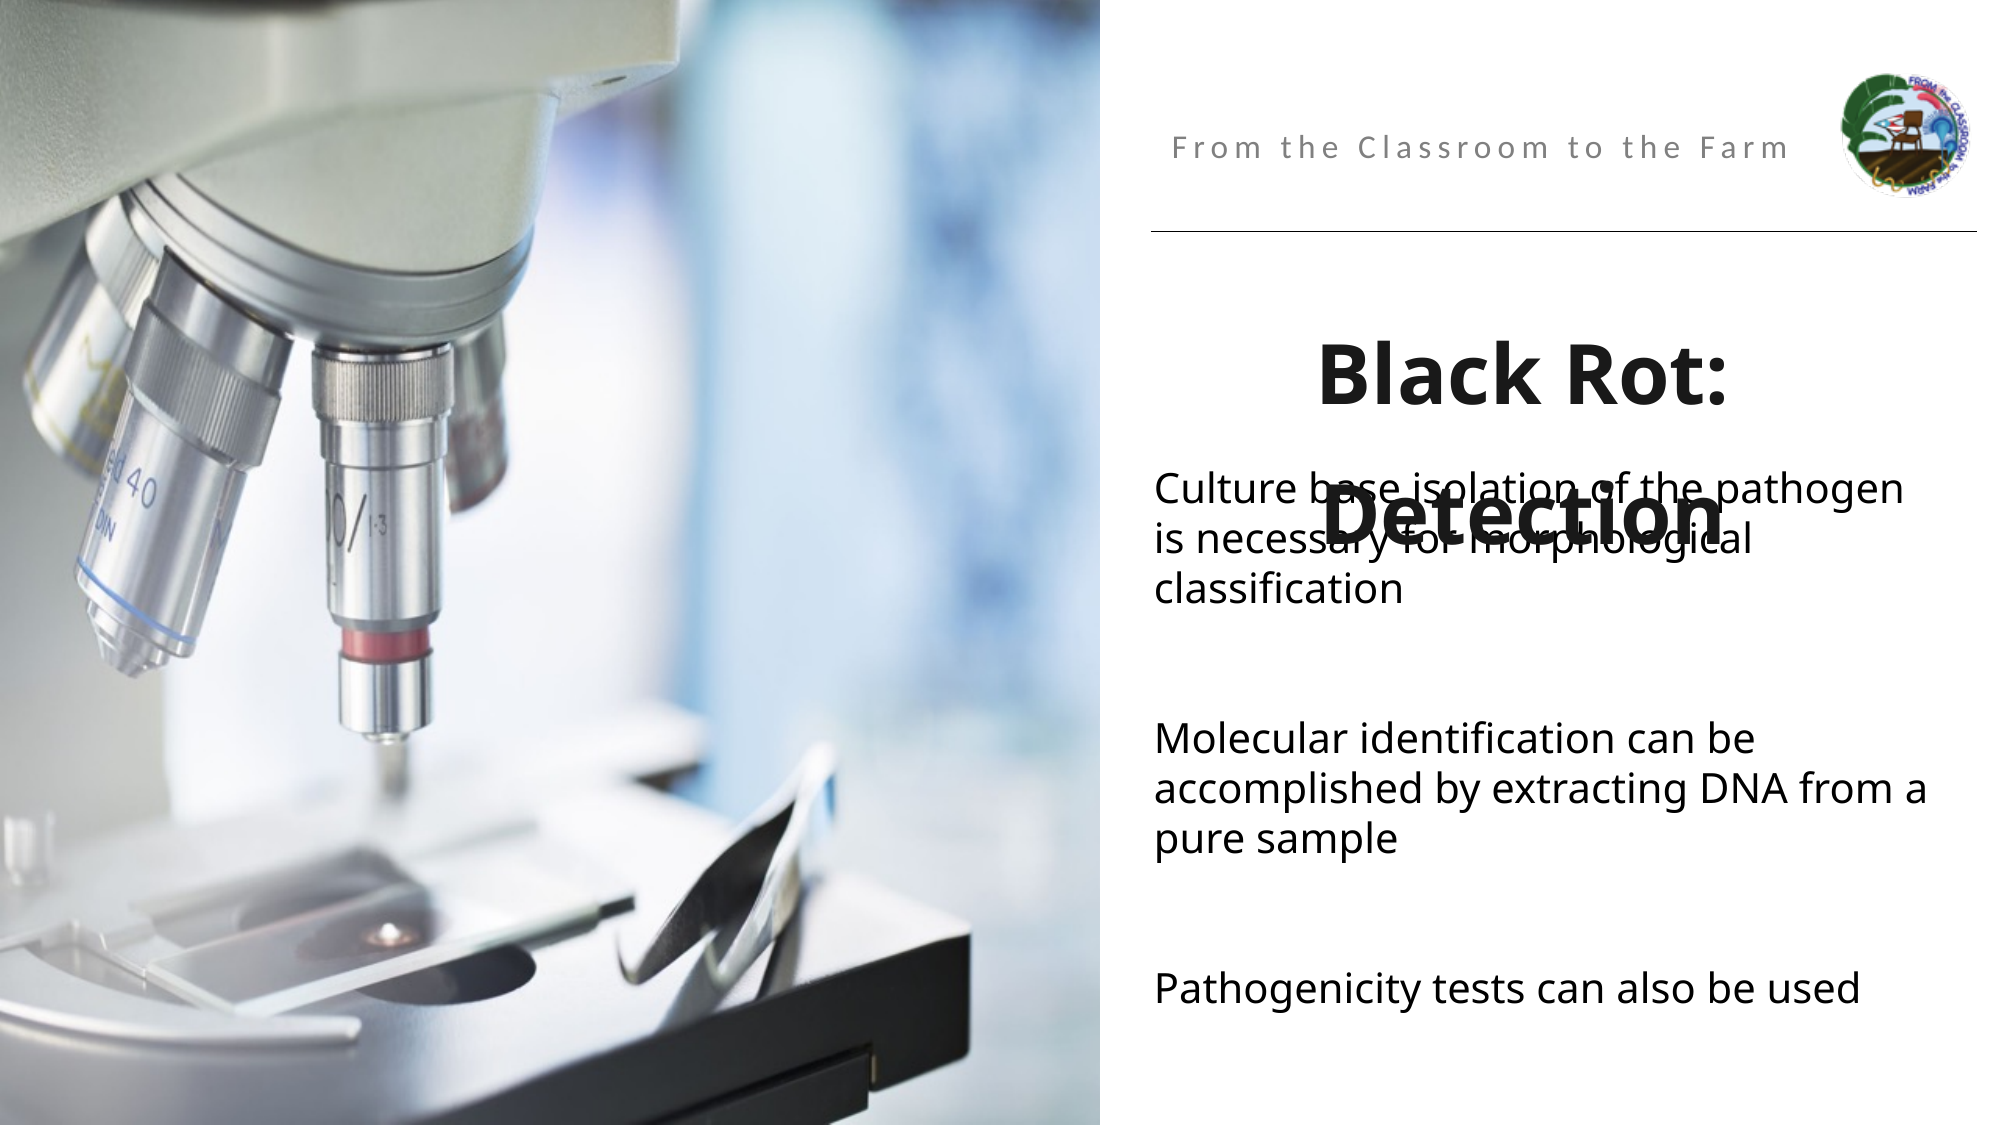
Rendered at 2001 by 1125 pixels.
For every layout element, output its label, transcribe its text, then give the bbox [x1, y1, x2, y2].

picture [0, 0, 1100, 1125]
text_box Culture base isolation of the pathogen is necessary for morphological classification Molecular identification can be accomplished by extracting DNA from a pure sample Pathogenicity tests can also be used [1139, 454, 1950, 1020]
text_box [1150, 58, 2000, 418]
